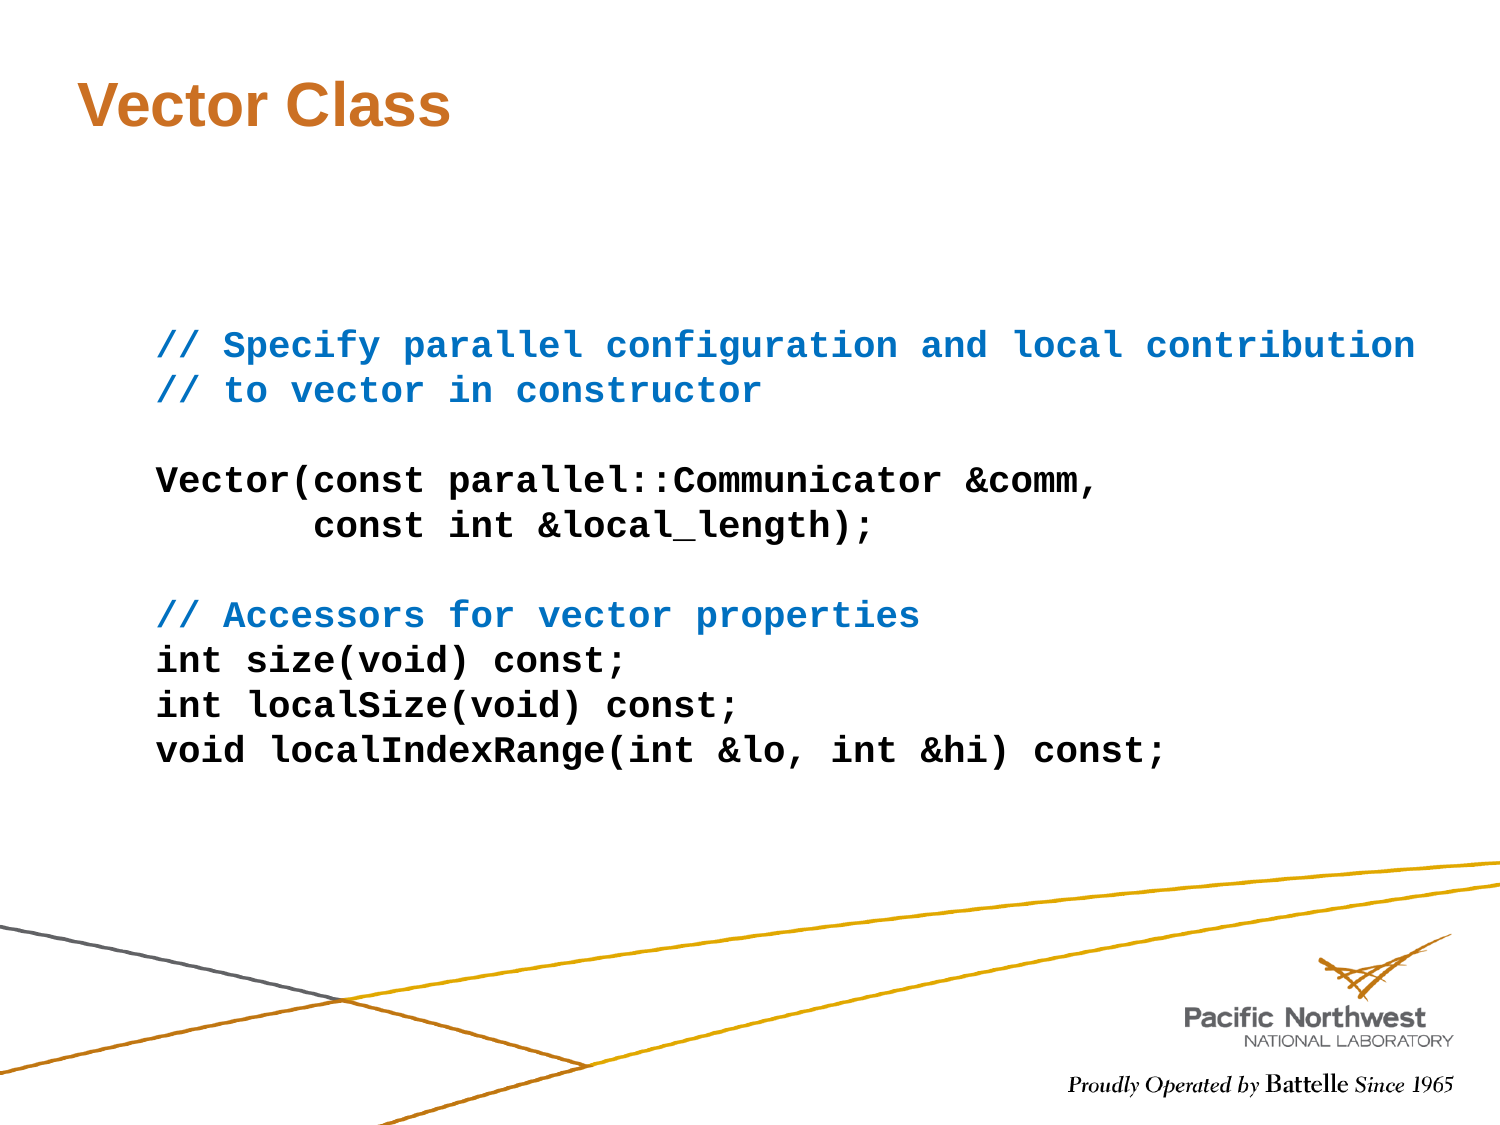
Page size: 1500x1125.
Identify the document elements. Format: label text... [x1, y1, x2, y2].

text_box // Specify parallel configuration and local contribution // to vector in constructor Vector(const parallel::Communicator &comm, const int &local_length); // Accessors for vector properties int size(void) const; int localSize(void) const; void localIndexRange(int &lo, int &hi) const; [140, 312, 1431, 778]
title Vector Class [77, 75, 1424, 238]
picture [0, 843, 1500, 1125]
